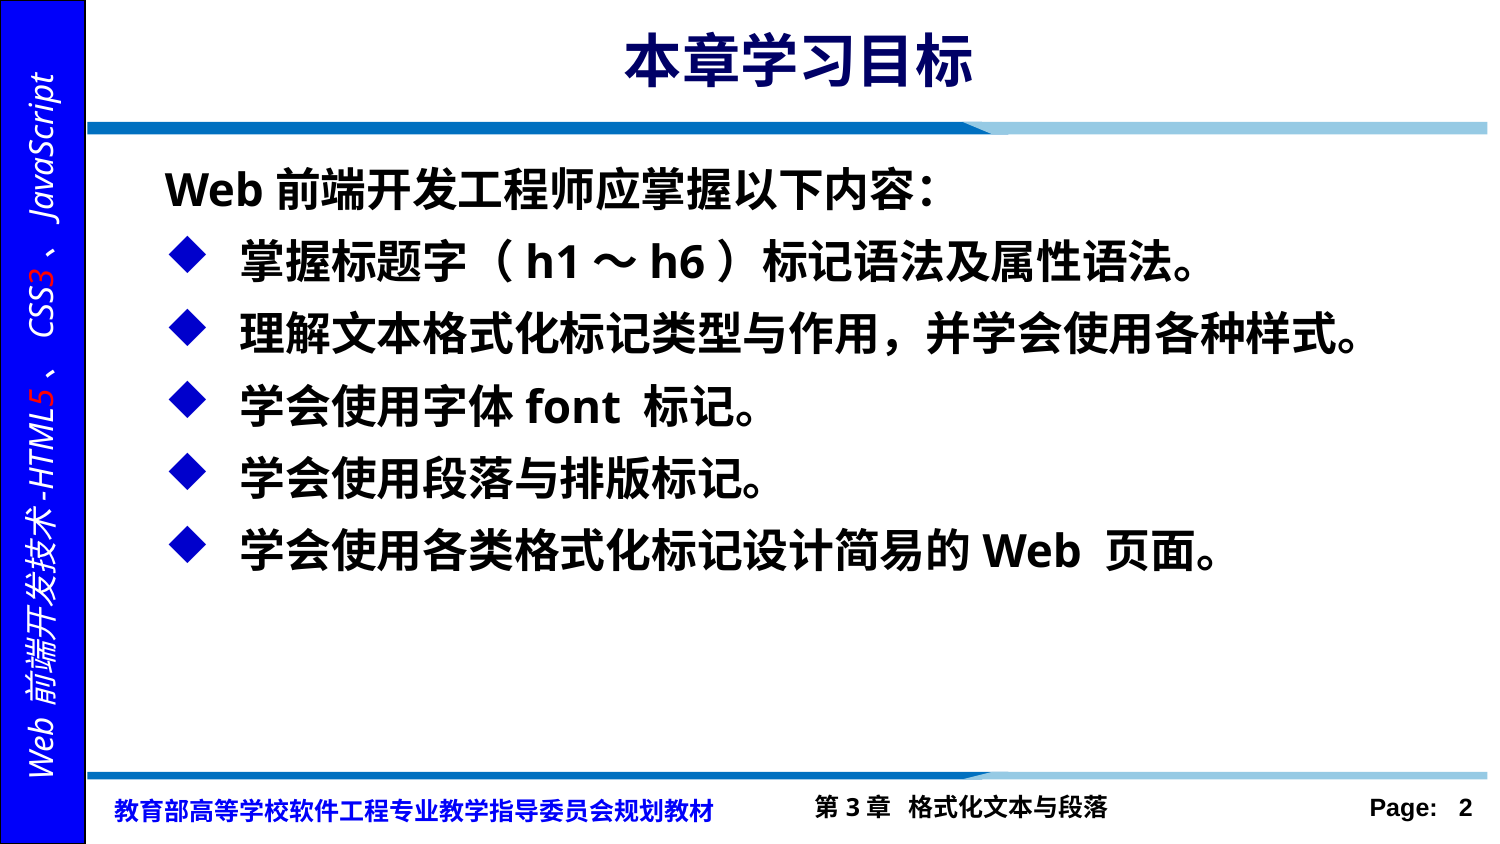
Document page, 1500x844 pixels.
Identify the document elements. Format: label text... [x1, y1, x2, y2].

text_box Web前端开发工程师应掌握以下内容： 掌握标题字（h1～h6）标记语法及属性语法。 理解文本格式化标记类型与作用，并学会使用各种样式。 学会使用字体font 标记。 学会使用段落与排版标记。 学会使用各类格式化标记设计简易的Web 页面。 [150, 159, 1463, 586]
title 本章学习目标 [161, 11, 1436, 106]
